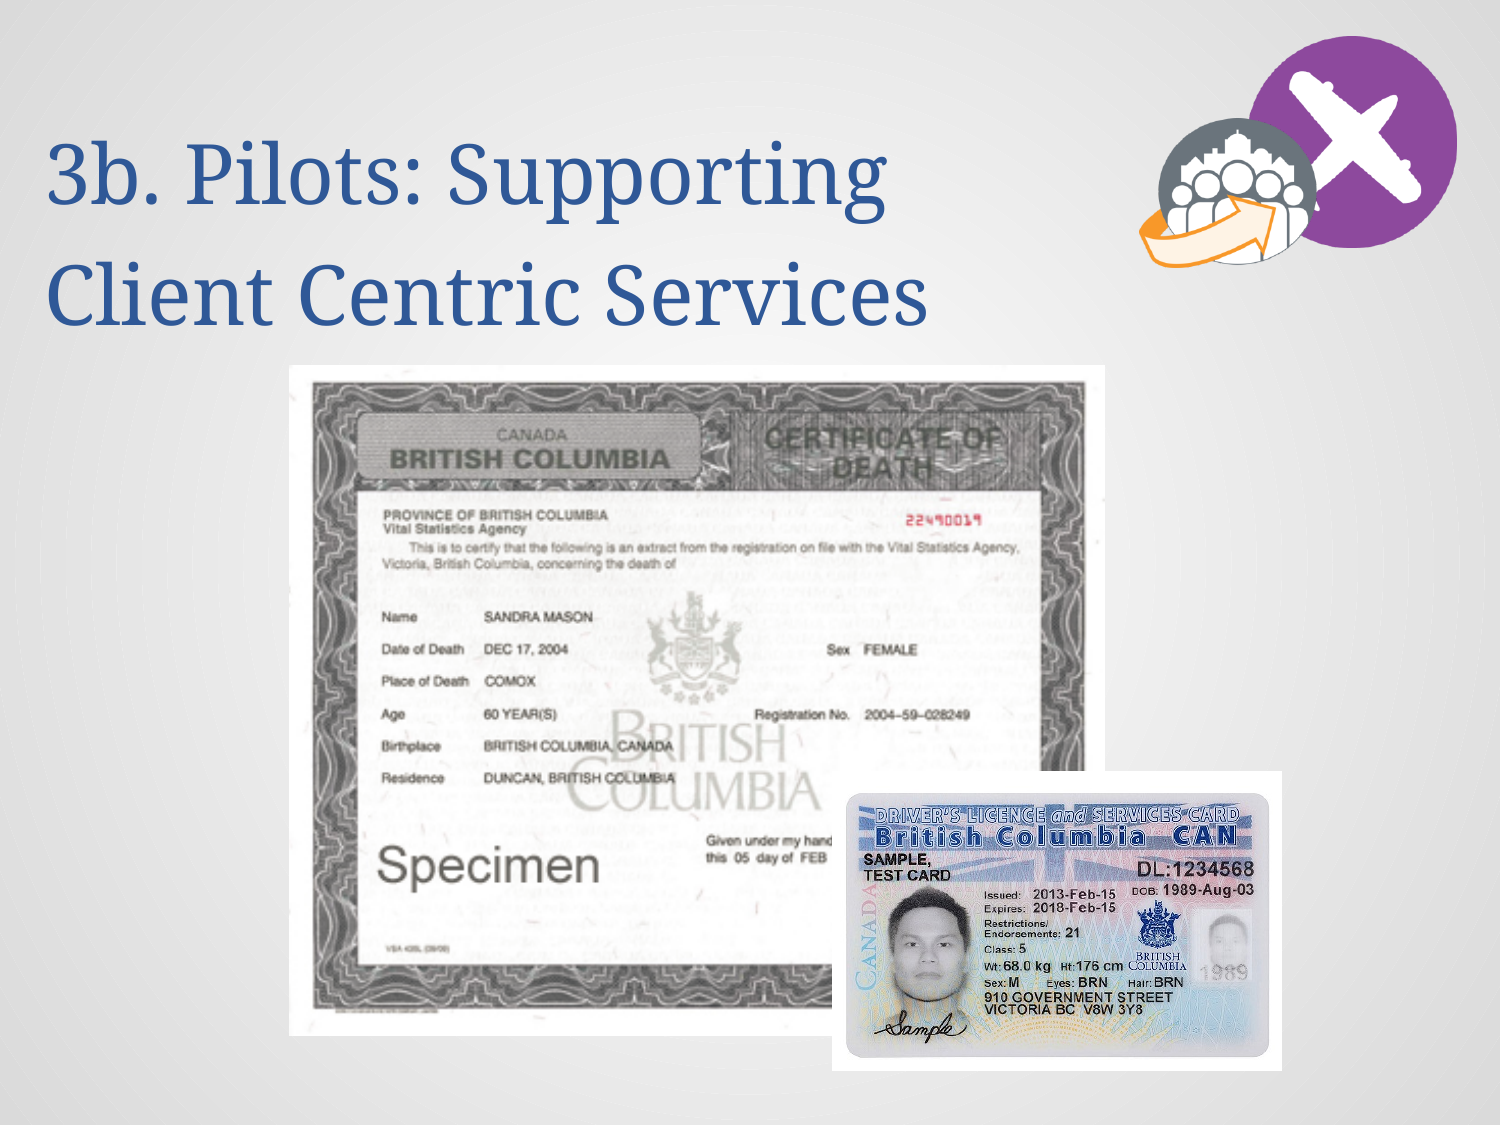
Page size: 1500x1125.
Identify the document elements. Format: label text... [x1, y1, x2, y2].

picture [288, 365, 1282, 1071]
picture [1139, 36, 1457, 268]
title 3b. Pilots: Supporting Client Centric Services [29, 197, 1142, 350]
